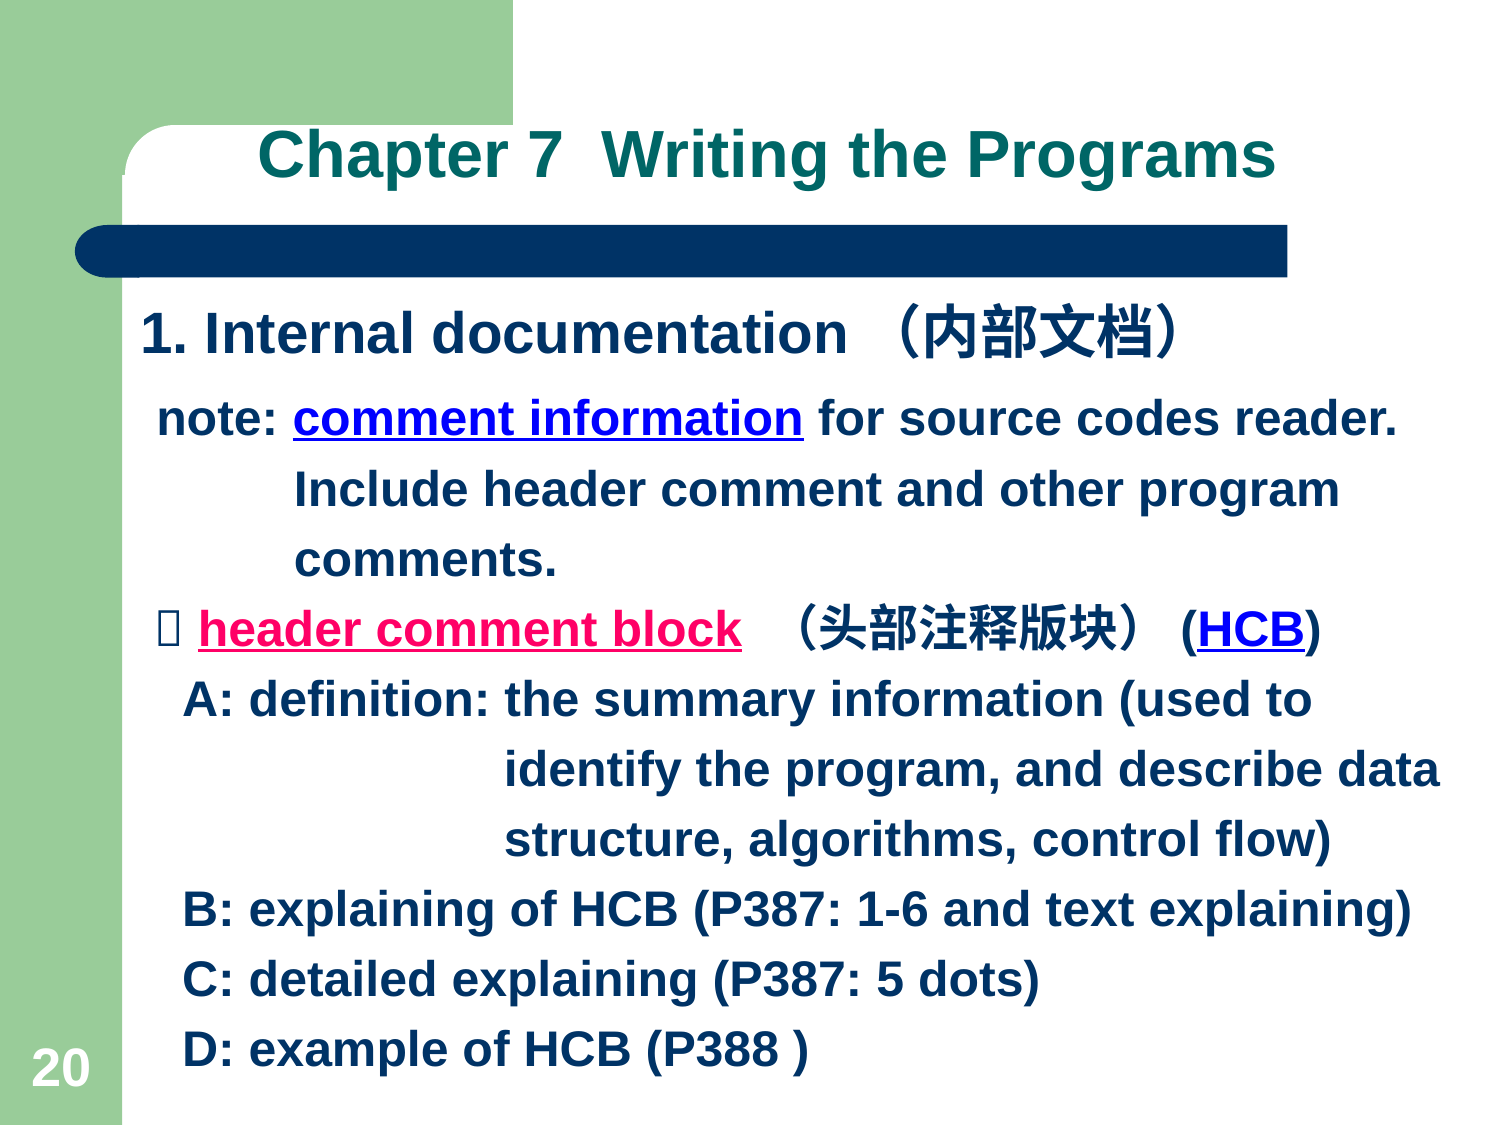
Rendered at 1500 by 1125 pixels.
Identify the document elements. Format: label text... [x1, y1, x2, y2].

title Chapter 7 Writing the Programs [150, 62, 1463, 200]
slide_number 20 [13, 1024, 111, 1106]
list 1. Internal documentation（内部文档） note: comment information for source codes reader. Include header comment and other program comments.  header comment block （头部注释版块）(HCB) A: definition: the summary information (used to identify the program, and describe data structure, algorithms, control flow) B: explaining of HCB (P387: 1-6 and text explaining) C: detailed explaining (P387: 5 dots) D: example of HCB (P388 ) [125, 287, 1500, 1125]
